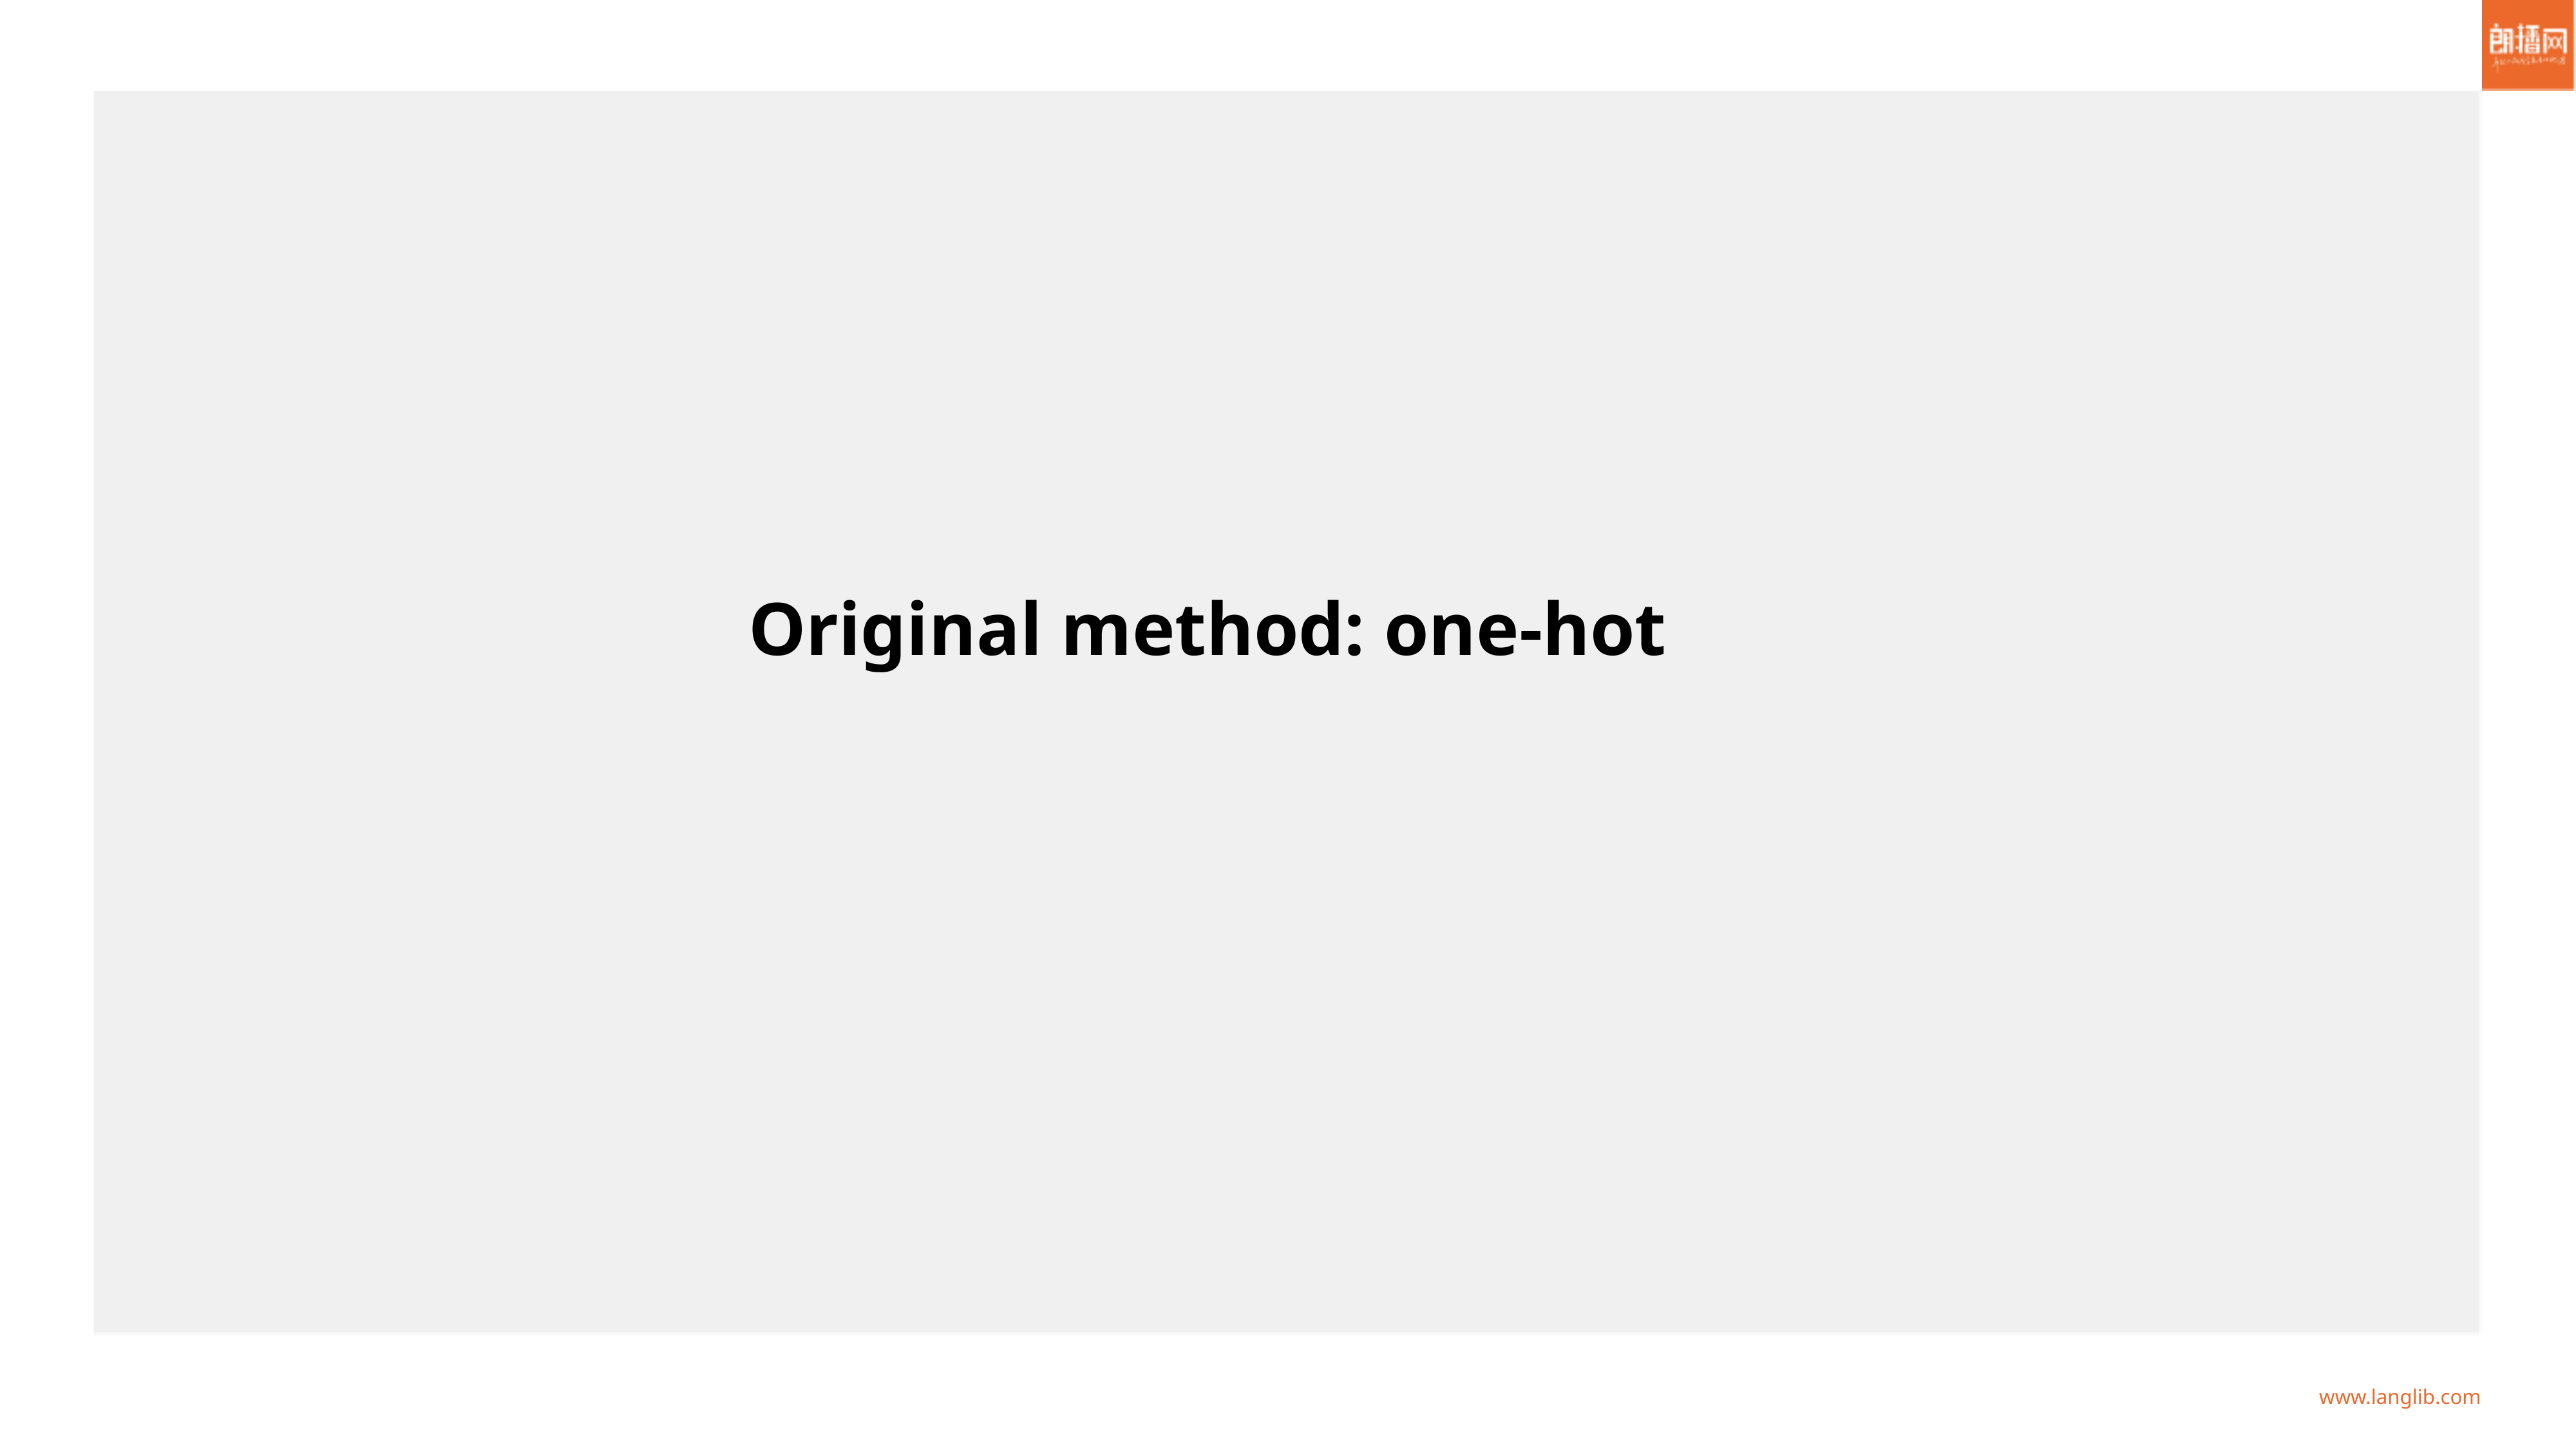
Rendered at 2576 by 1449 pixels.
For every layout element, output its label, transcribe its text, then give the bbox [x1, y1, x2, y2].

text_box Original method: one-hot [593, 577, 1823, 675]
picture [93, 0, 2576, 1336]
